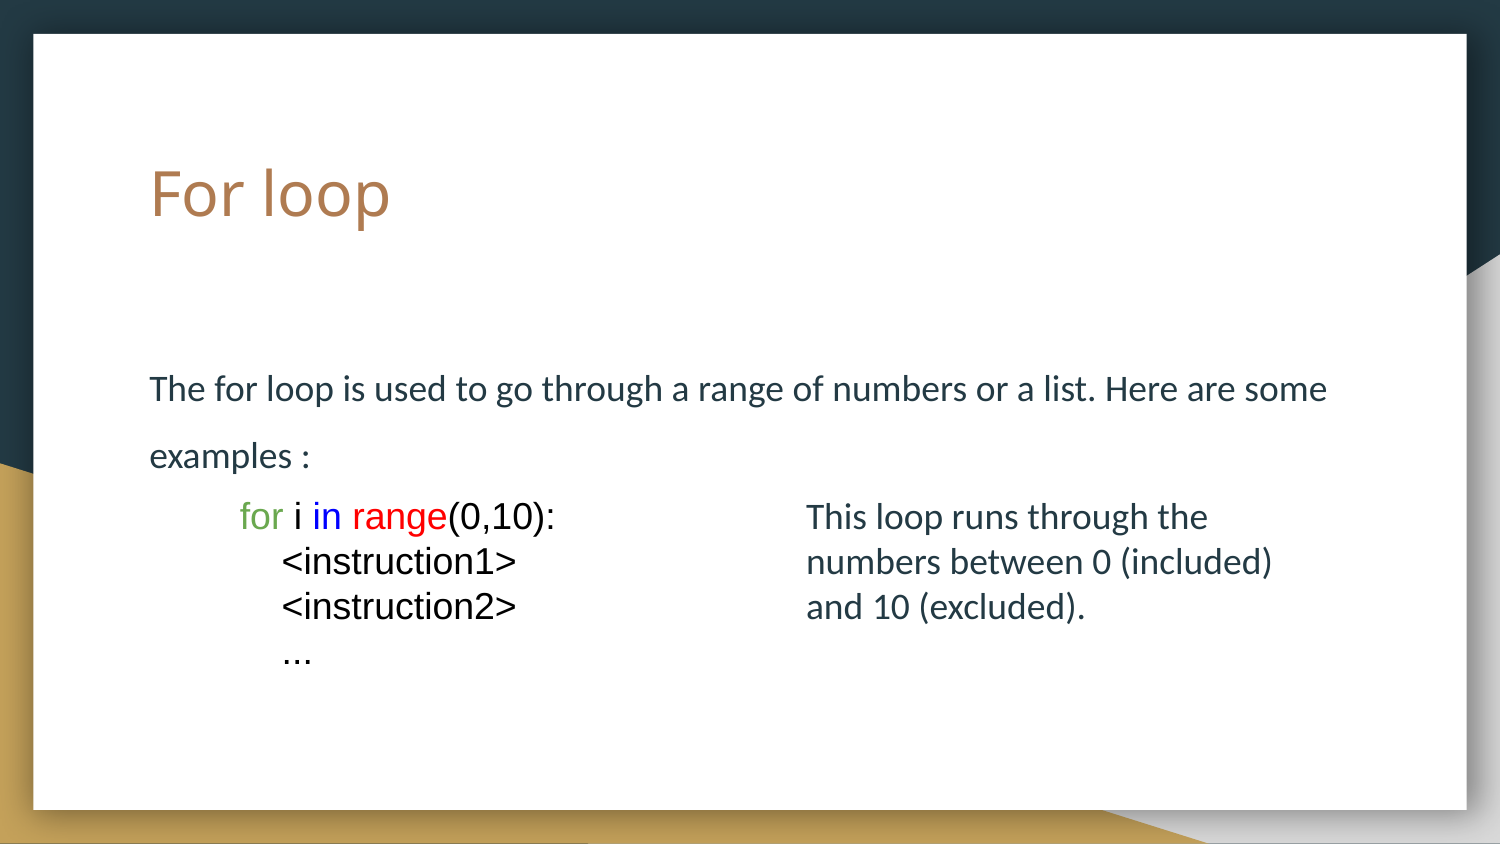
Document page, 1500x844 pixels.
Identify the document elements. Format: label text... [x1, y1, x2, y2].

list The for loop is used to go through a range of numbers or a list. Here are some examples : [134, 326, 1366, 729]
title For loop [134, 138, 1366, 296]
text_box for i in range(0,10): <instruction1> <instruction2> ... [224, 477, 677, 729]
text_box This loop runs through the numbers between 0 (included) and 10 (excluded). [791, 477, 1330, 706]
